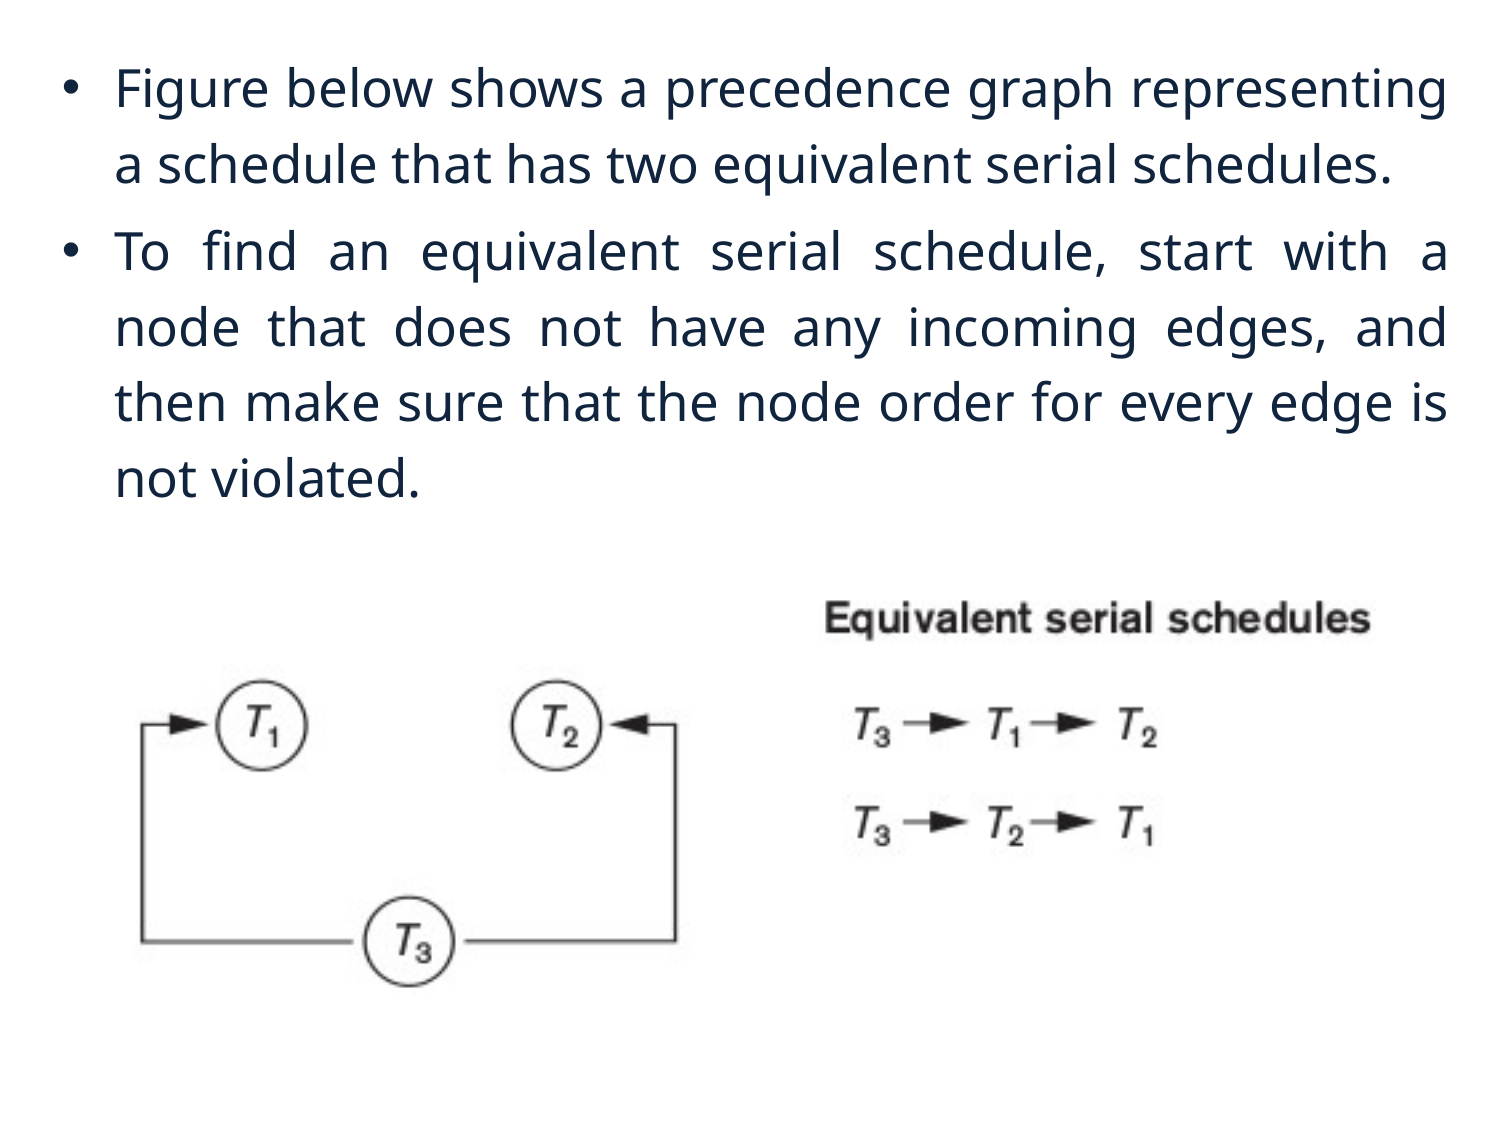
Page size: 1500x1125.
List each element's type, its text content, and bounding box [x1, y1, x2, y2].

picture [128, 598, 1376, 997]
list Figure below shows a precedence graph representing a schedule that has two equivalent serial schedules. To find an equivalent serial schedule, start with a node that does not have any incoming edges, and then make sure that the node order for every edge is not violated. [46, 35, 1465, 539]
